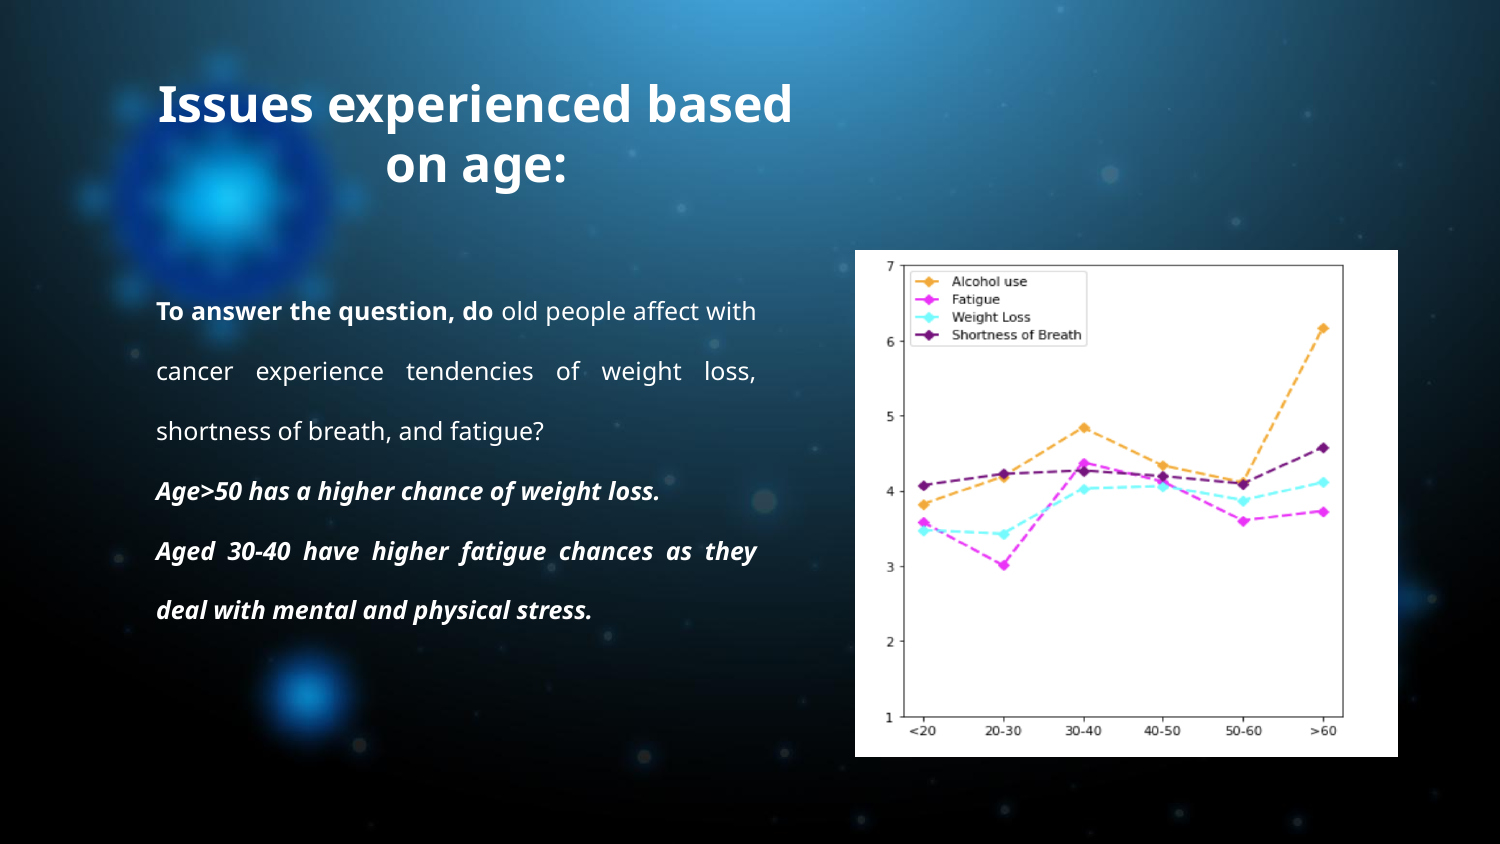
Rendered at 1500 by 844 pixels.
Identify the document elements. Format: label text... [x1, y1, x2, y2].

subtitle To answer the question, do old people affect with cancer experience tendencies of weight loss, shortness of breath, and fatigue? Age>50 has a higher chance of weight loss. Aged 30-40 have higher fatigue chances as they deal with mental and physical stress. [141, 250, 773, 704]
picture [0, 0, 1500, 844]
title Issues experienced based on age: [119, 57, 834, 227]
